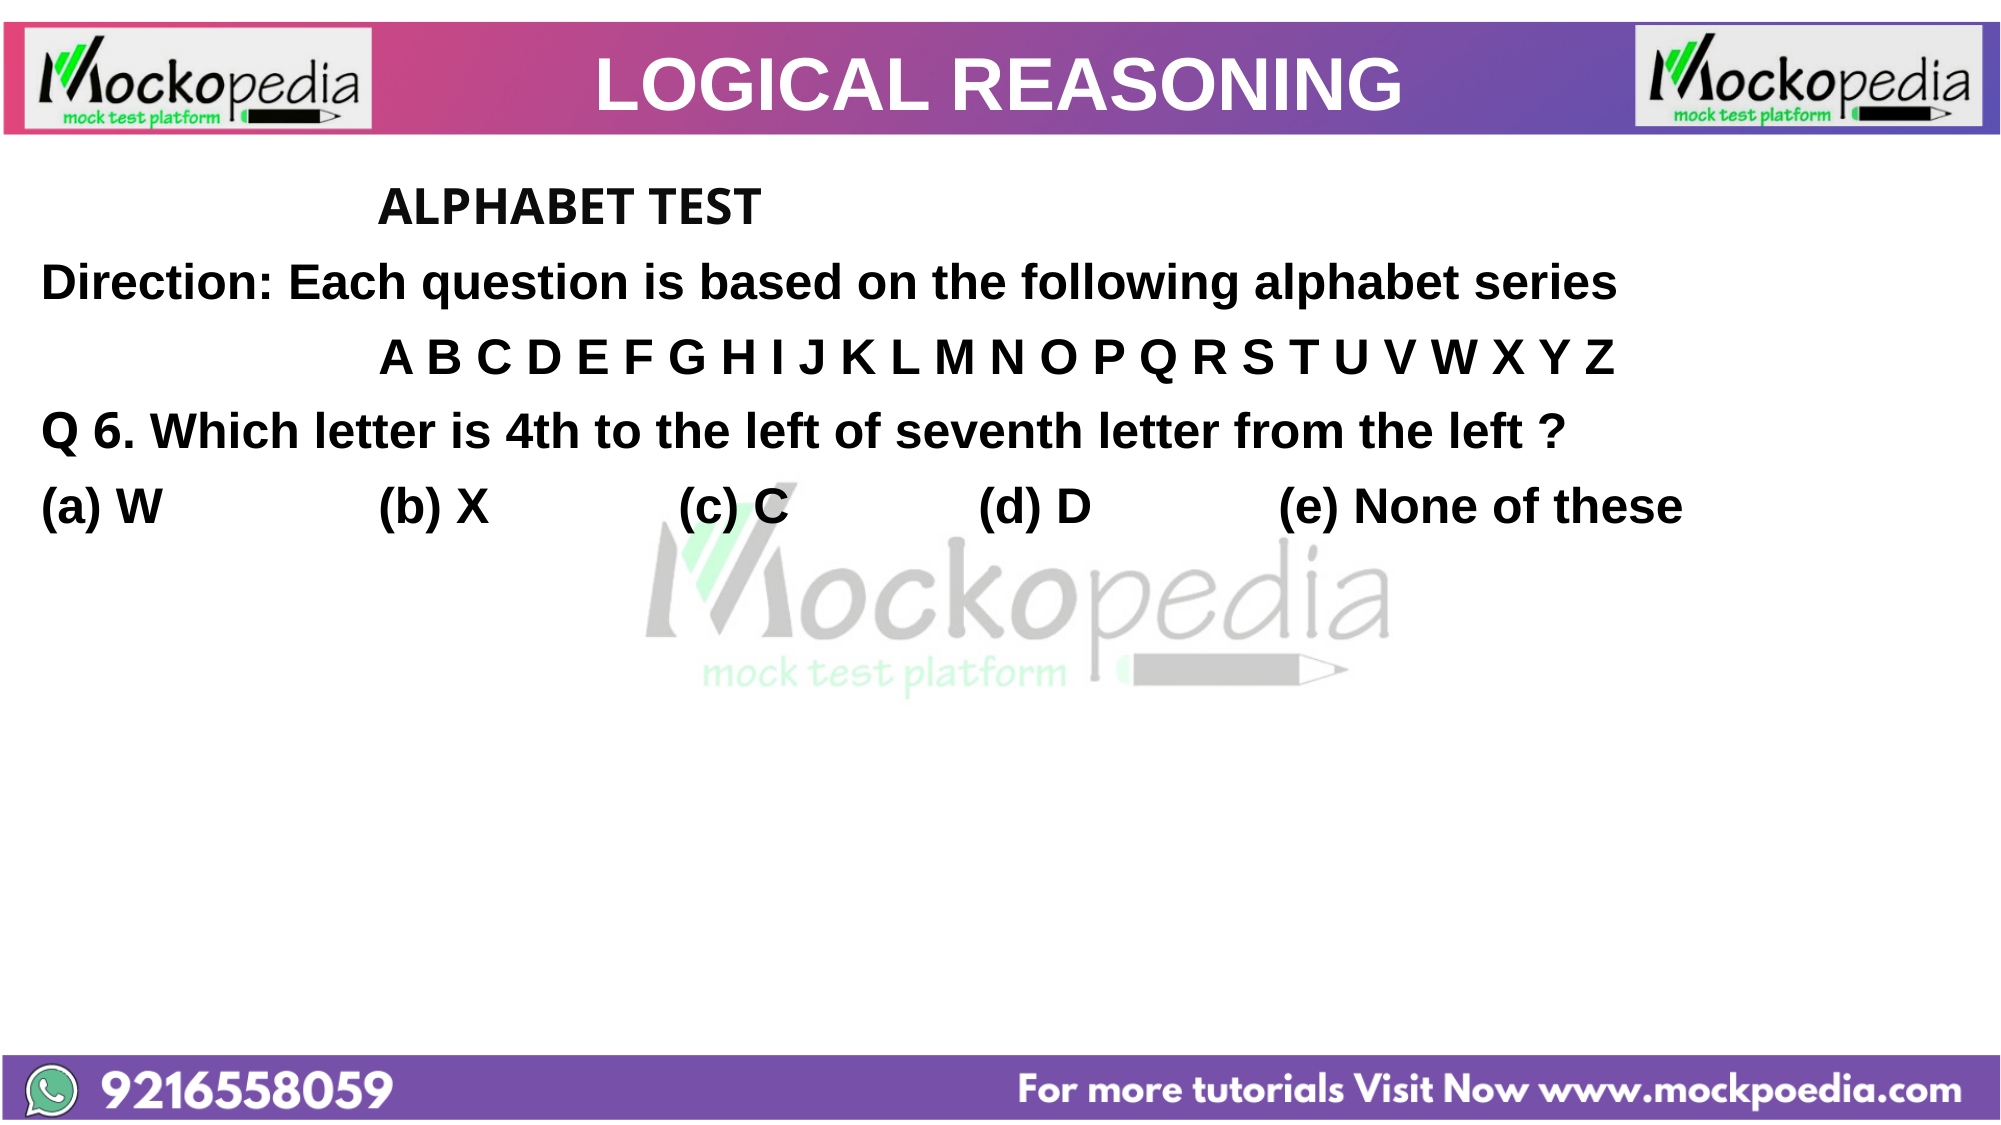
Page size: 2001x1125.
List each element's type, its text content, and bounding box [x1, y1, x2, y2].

title LOGICAL REASONING [41, 31, 1959, 142]
picture [0, 0, 2001, 1125]
list ALPHABET TEST Direction: Each question is based on the following alphabet series A B C D E F G H I J K L M N O P Q R S T U V W X Y Z Q 6. Which letter is 4th to the left of seventh letter from the left ? (a) W (b) X (c) C (d) D (e) None of these [25, 173, 1951, 1051]
